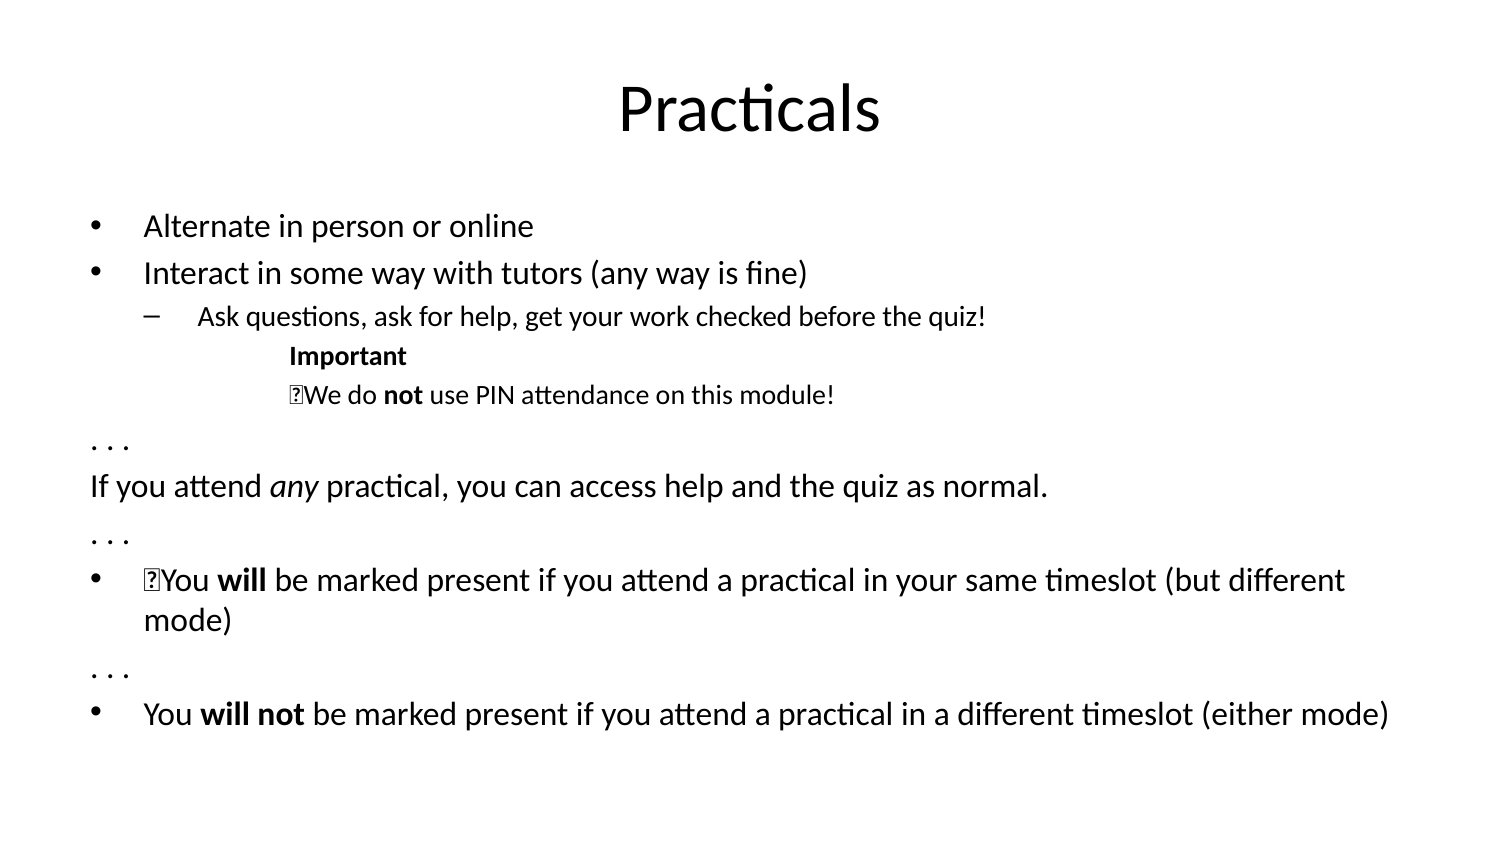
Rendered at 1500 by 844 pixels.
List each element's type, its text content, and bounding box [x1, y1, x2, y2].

list Alternate in person or online Interact in some way with tutors (any way is fine) Ask questions, ask for help, get your work checked before the quiz! Important ✨We do not use PIN attendance on this module! . . . If you attend any practical, you can access help and the quiz as normal. . . . ✨You will be marked present if you attend a practical in your same timeslot (but different mode) . . . You will not be marked present if you attend a practical in a different timeslot (either mode) [75, 196, 1425, 754]
title Practicals [75, 33, 1425, 175]
